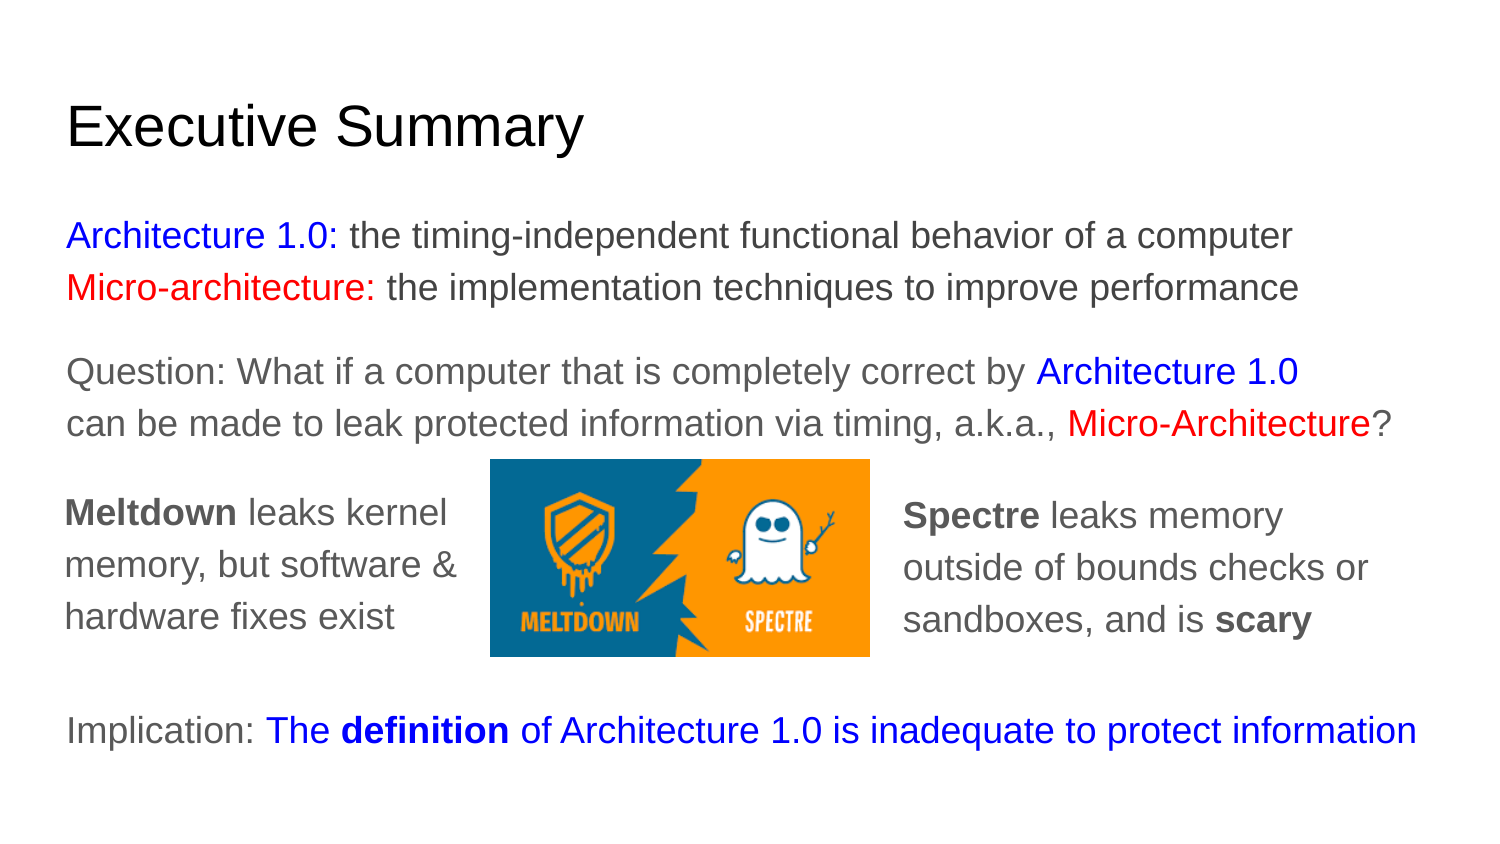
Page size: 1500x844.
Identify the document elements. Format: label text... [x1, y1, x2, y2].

picture [521, 612, 550, 632]
text_box Meltdown leaks kernel memory, but software & hardware fixes exist [49, 466, 485, 644]
picture [553, 612, 638, 632]
picture [544, 492, 614, 598]
text_box Spectre leaks memory outside of bounds checks or sandboxes, and is scary [887, 469, 1415, 647]
list Architecture 1.0: the timing-independent functional behavior of a computer Micro-architecture: the implementation techniques to improve performance Question: What if a computer that is completely correct by Architecture 1.0 can be made to leak protected information via timing, a.k.a., Micro-Architecture? Implication: The definition of Architecture 1.0 is inadequate to protect information [51, 189, 1449, 750]
title Executive Summary [51, 72, 1449, 167]
picture [637, 458, 870, 657]
